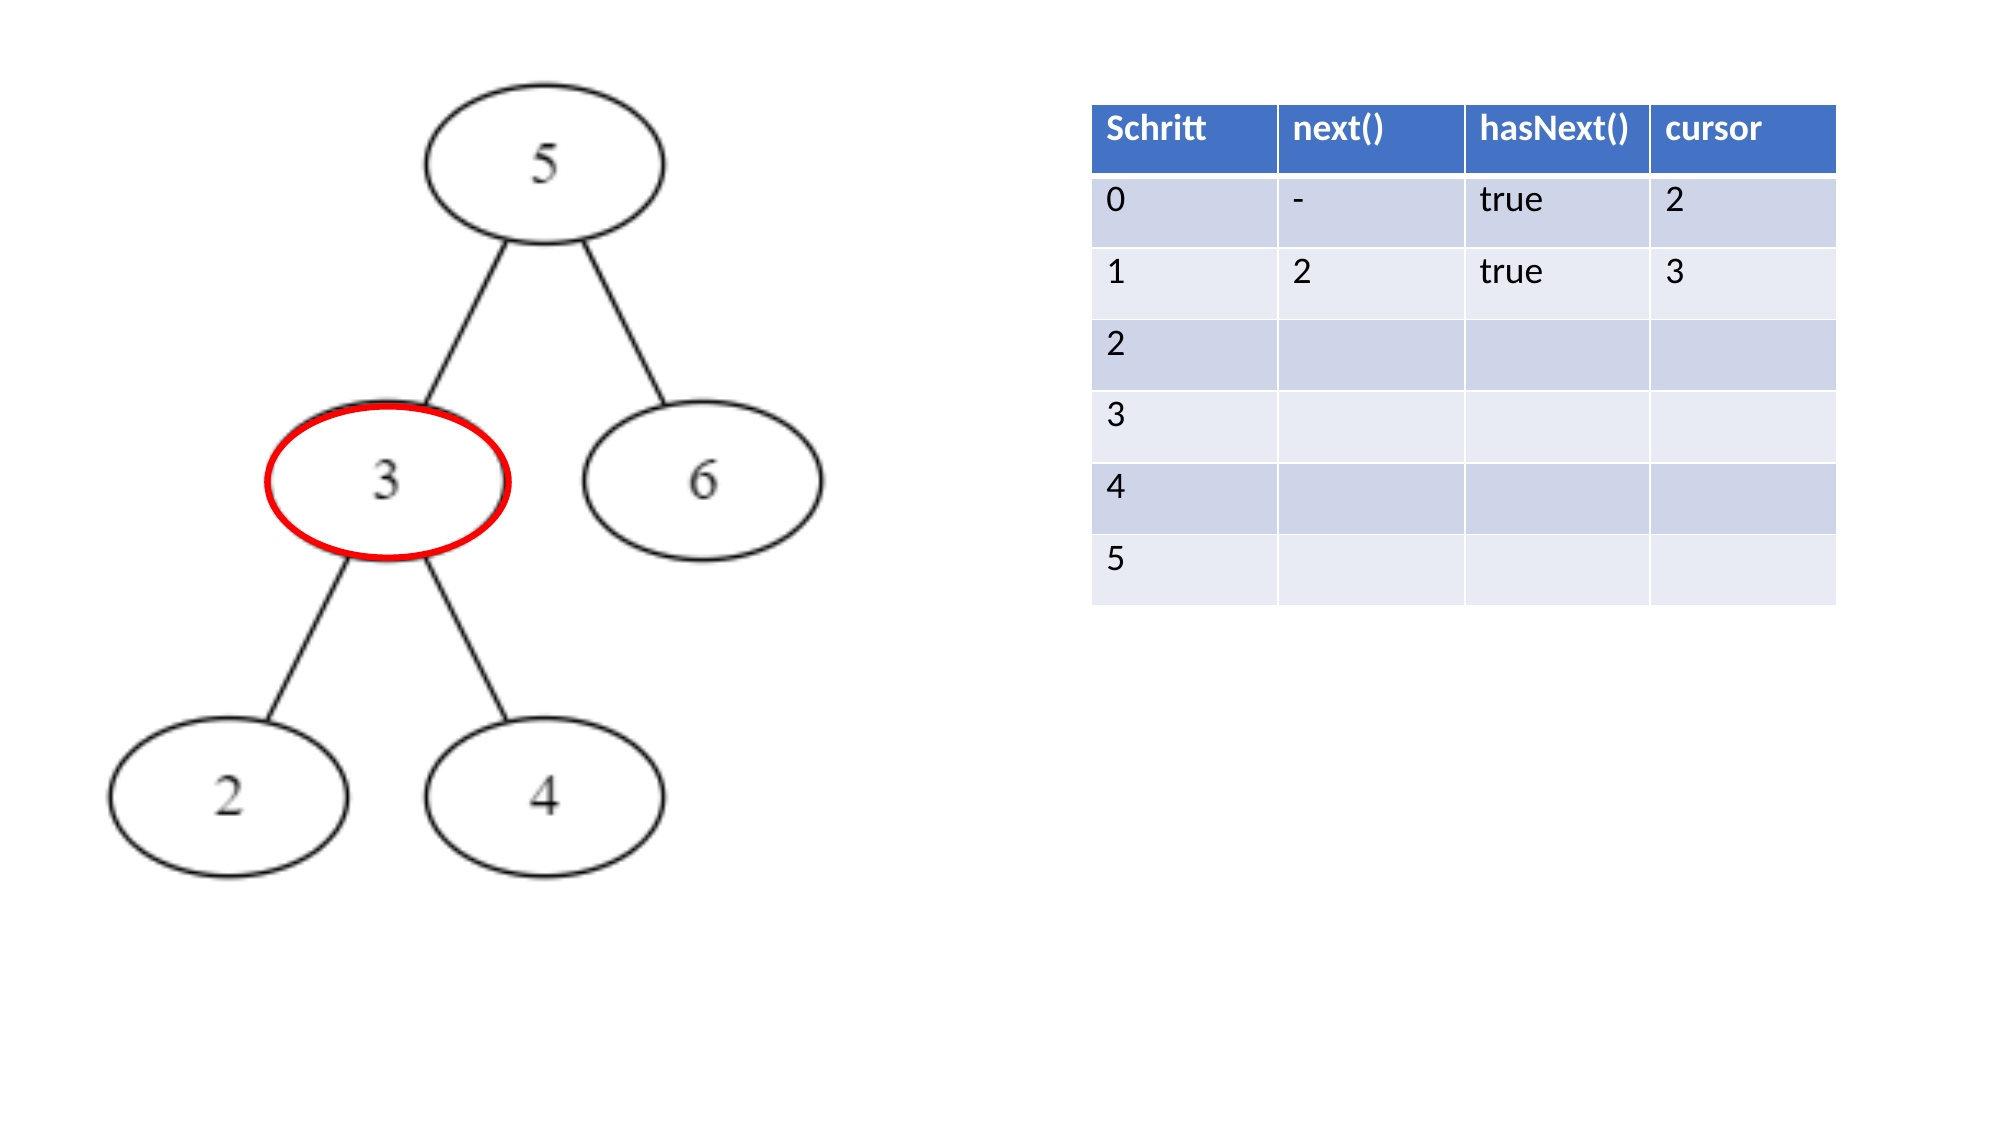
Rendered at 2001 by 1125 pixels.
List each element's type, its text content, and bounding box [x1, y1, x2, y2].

table_cell [1279, 320, 1464, 390]
table_cell [1466, 392, 1649, 462]
table_cell [1279, 535, 1464, 605]
table_cell 2 [1092, 320, 1277, 390]
table_cell 3 [1092, 392, 1277, 462]
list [94, 69, 840, 895]
table_cell - [1279, 179, 1464, 247]
table_cell 0 [1092, 179, 1277, 247]
table_cell [1651, 320, 1836, 390]
table_header next() [1279, 105, 1464, 173]
table_header cursor [1651, 105, 1836, 173]
table_header Schritt [1092, 105, 1277, 173]
table_cell 2 [1651, 179, 1836, 247]
table_cell [1651, 392, 1836, 462]
table_cell 3 [1651, 249, 1836, 319]
table_cell true [1466, 249, 1649, 319]
table_cell 4 [1092, 464, 1277, 534]
table_cell [1466, 535, 1649, 605]
table_cell 2 [1279, 249, 1464, 319]
table_cell [1466, 464, 1649, 534]
table_cell 1 [1092, 249, 1277, 319]
table_cell [1279, 392, 1464, 462]
table_cell [1466, 320, 1649, 390]
table_cell [1651, 535, 1836, 605]
table_cell true [1466, 179, 1649, 247]
table_cell [1279, 464, 1464, 534]
table_cell 5 [1092, 535, 1277, 605]
table_header hasNext() [1466, 105, 1649, 173]
table_cell [1651, 464, 1836, 534]
